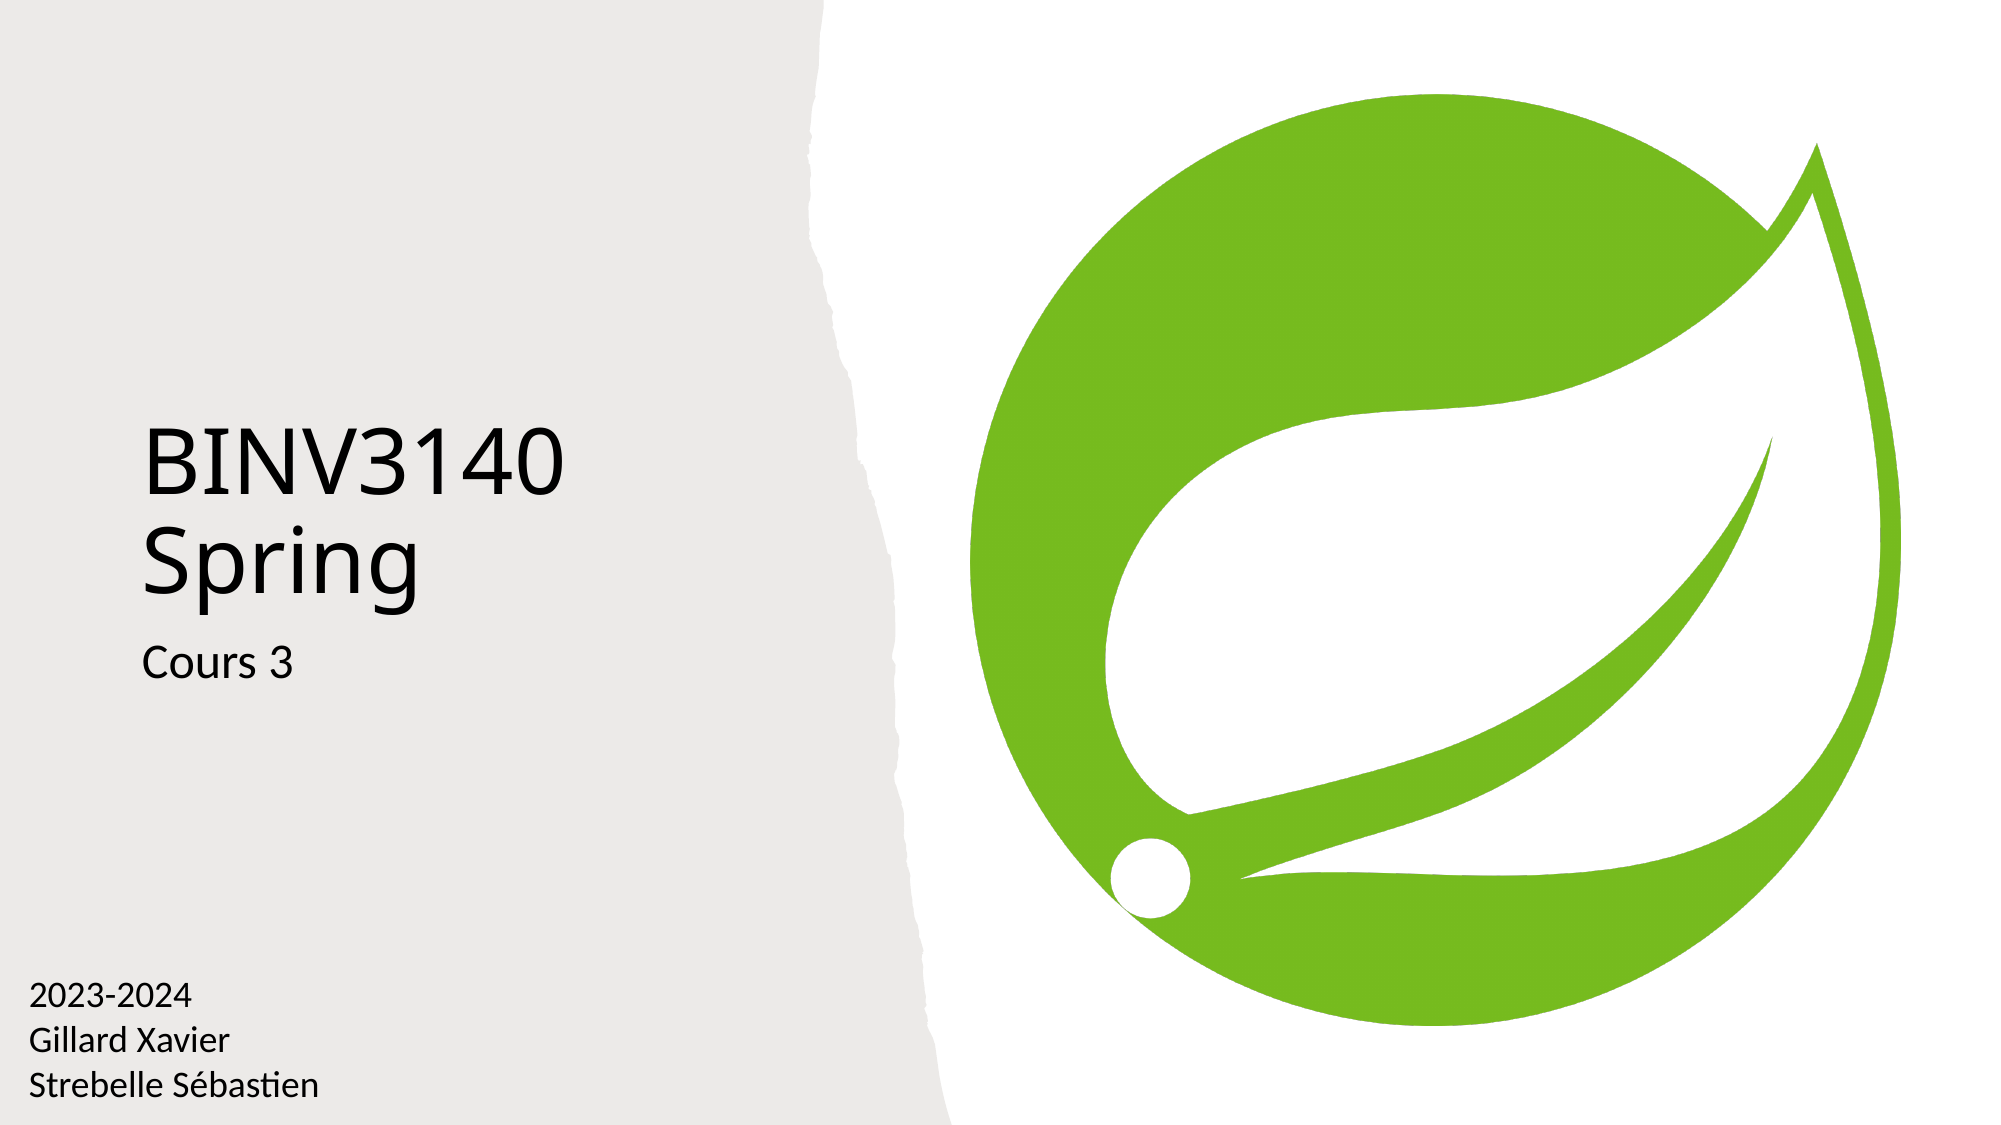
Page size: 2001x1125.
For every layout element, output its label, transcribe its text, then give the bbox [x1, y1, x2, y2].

text_box Cours 3 [126, 621, 757, 697]
text_box [0, 0, 953, 1125]
picture [970, 94, 1901, 1026]
title BINV3140 Spring [126, 162, 721, 621]
text_box [809, 0, 2000, 1125]
text_box 2023-2024 Gillard Xavier Strebelle Sébastien [13, 962, 349, 1112]
